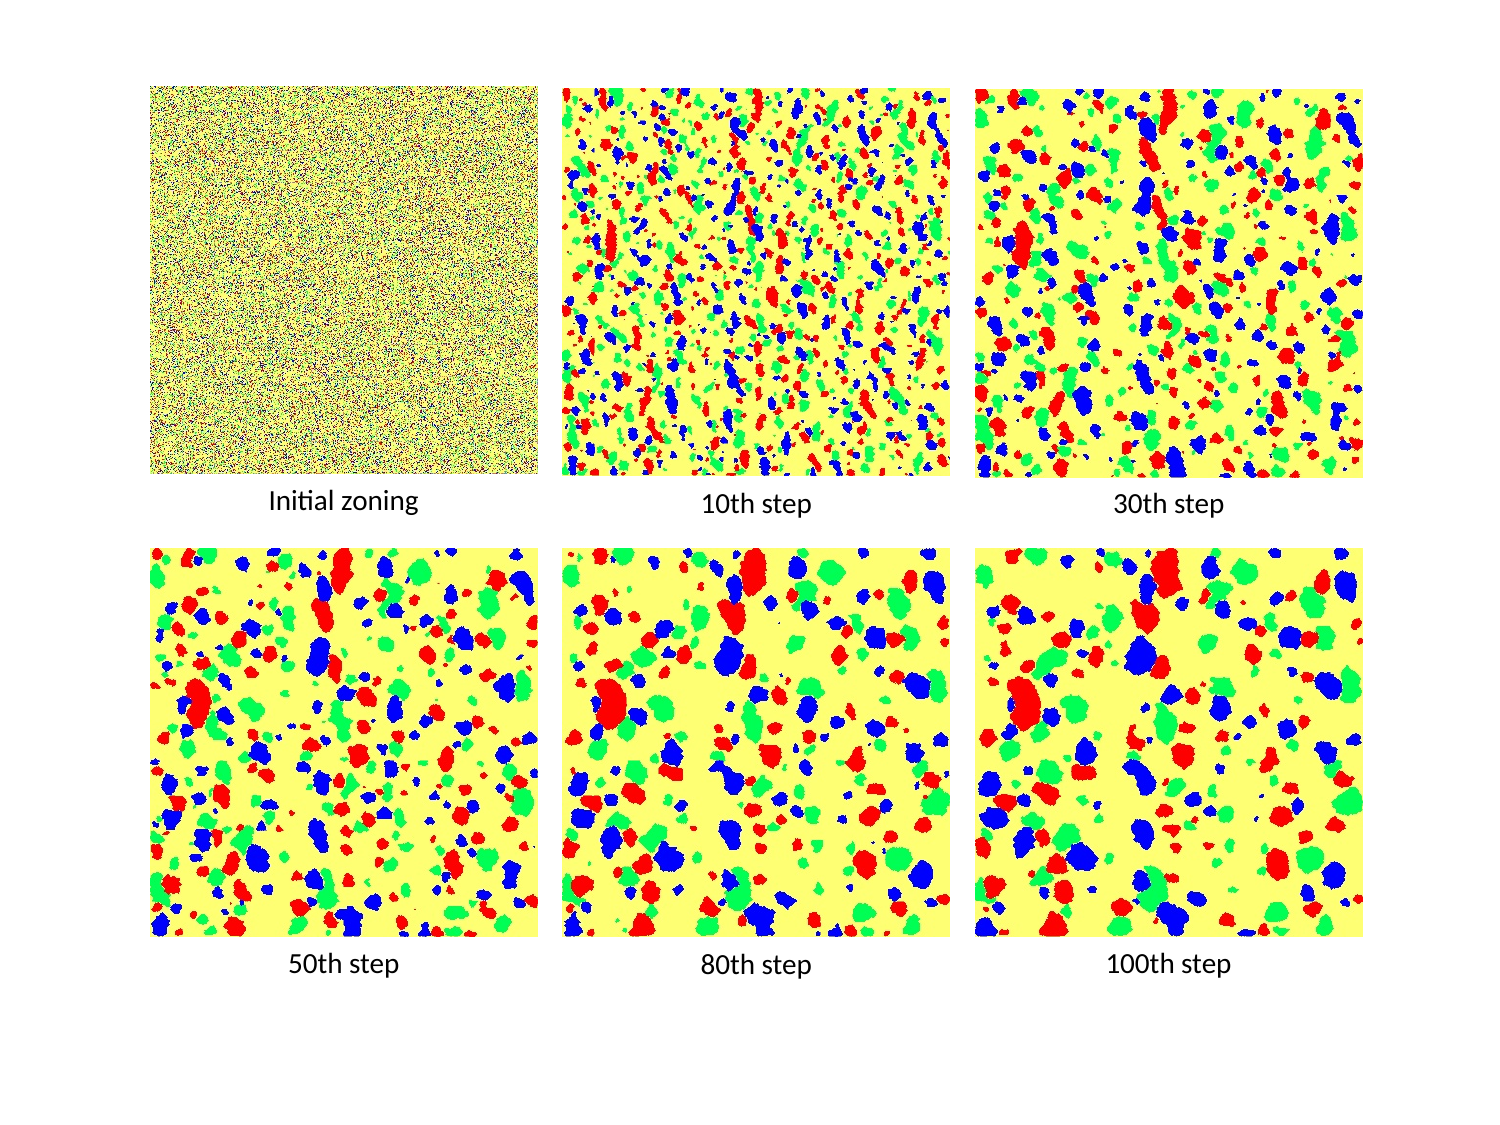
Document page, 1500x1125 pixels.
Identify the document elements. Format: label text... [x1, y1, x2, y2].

text_box 50th step [273, 946, 415, 987]
text_box 30th step [1098, 487, 1240, 527]
picture [562, 87, 951, 476]
picture [149, 86, 538, 475]
text_box 100th step [1090, 946, 1247, 987]
text_box 80th step [685, 946, 827, 988]
picture [974, 89, 1363, 478]
picture [562, 548, 951, 937]
picture [974, 548, 1363, 937]
picture [149, 548, 538, 937]
text_box 10th step [685, 485, 827, 527]
text_box Initial zoning [253, 484, 434, 524]
